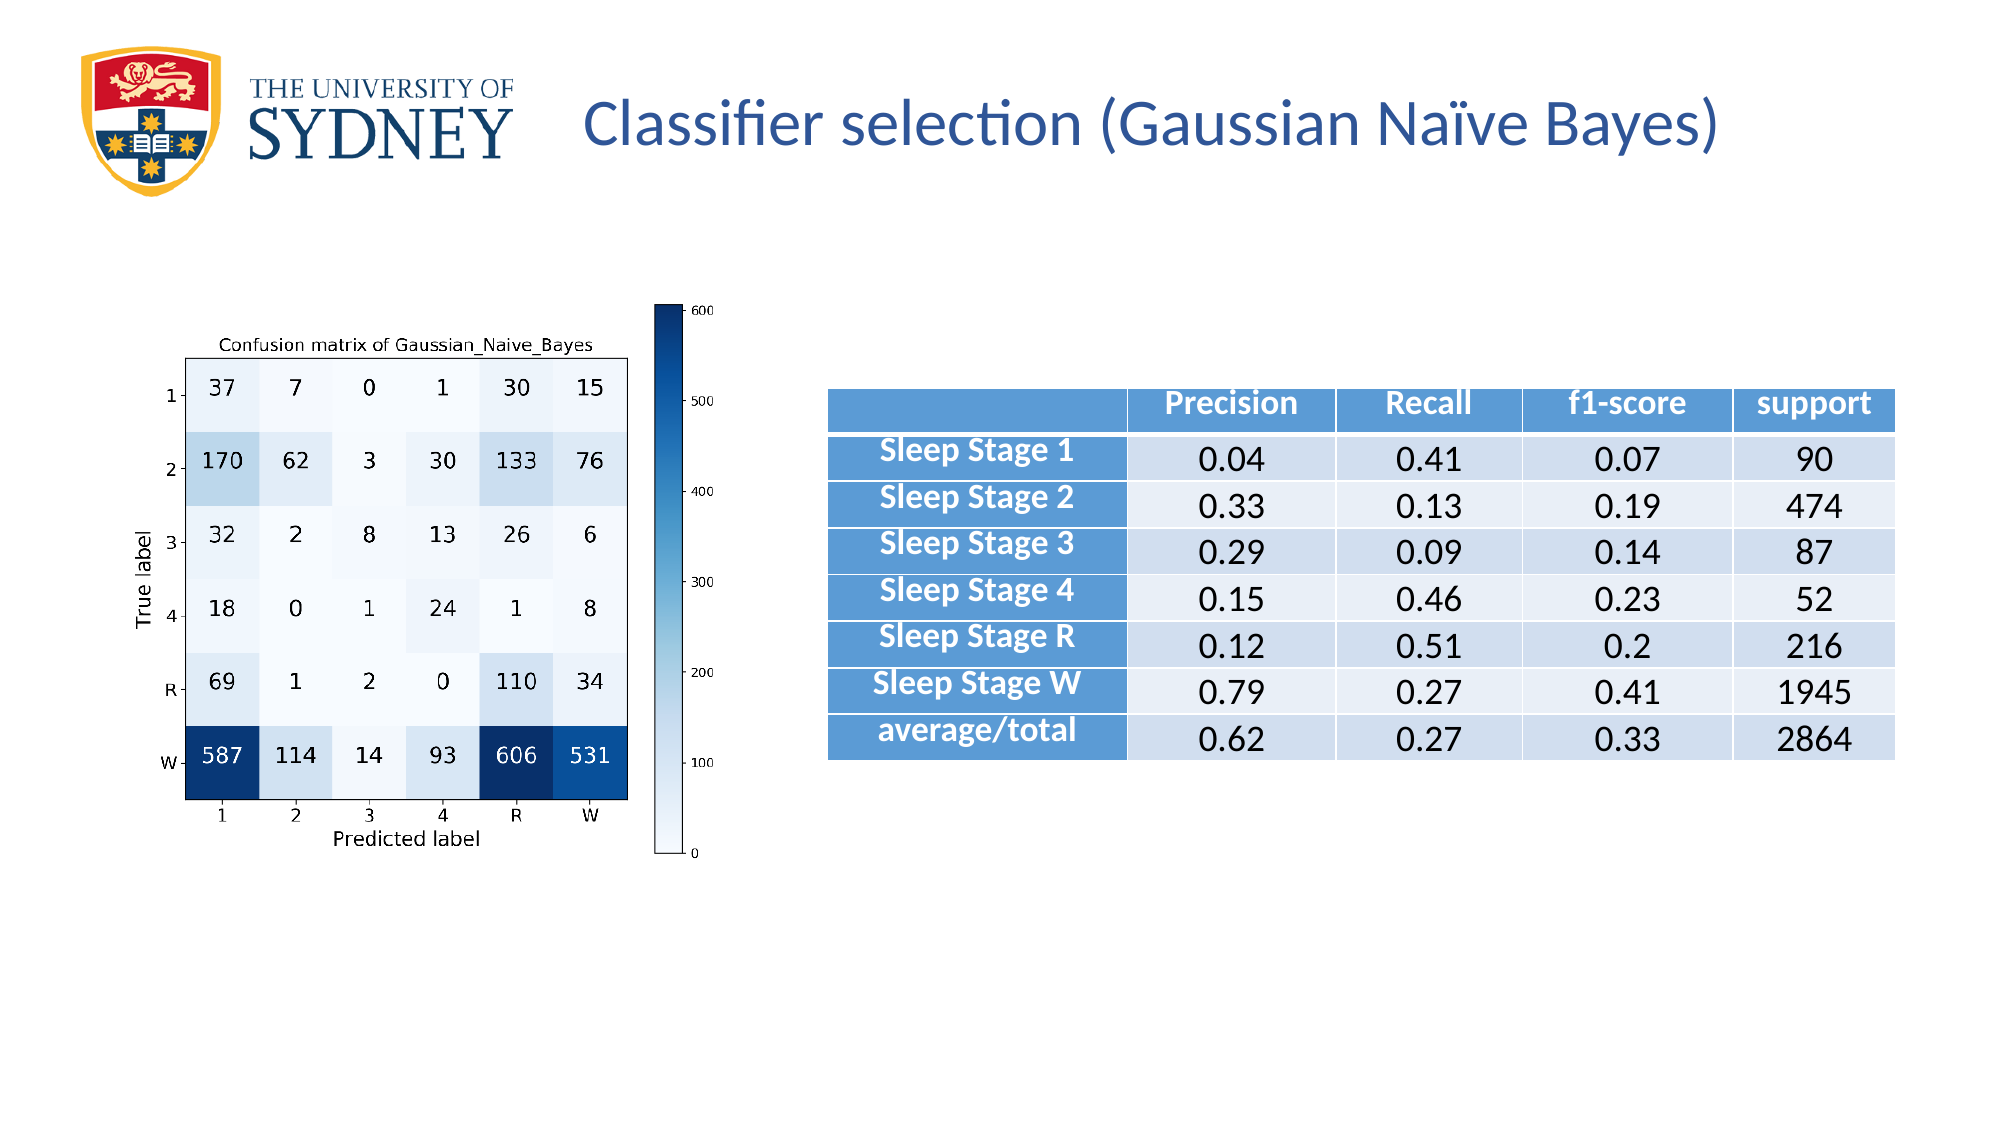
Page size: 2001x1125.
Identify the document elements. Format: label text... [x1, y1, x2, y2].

table_cell 0.62 [1128, 715, 1335, 760]
table_cell 0.41 [1523, 669, 1732, 713]
table_cell 0.15 [1128, 575, 1335, 620]
table_cell 0.27 [1337, 715, 1522, 760]
table_cell 0.46 [1337, 575, 1522, 620]
table_cell 0.04 [1128, 437, 1335, 480]
table_cell 1945 [1734, 669, 1895, 713]
table_cell 87 [1734, 529, 1895, 574]
table_cell 0.14 [1523, 529, 1732, 574]
picture [96, 219, 808, 931]
table_cell 0.29 [1128, 529, 1335, 574]
table_cell Sleep Stage 3 [828, 529, 1127, 574]
table_header Precision [1128, 389, 1335, 432]
table_cell 0.07 [1523, 437, 1732, 480]
picture [81, 46, 513, 197]
table_header f1-score [1523, 389, 1732, 432]
table_cell average/total [828, 715, 1127, 760]
table_cell 0.09 [1337, 529, 1522, 574]
table_cell Sleep Stage 1 [828, 437, 1127, 480]
table_cell 52 [1734, 575, 1895, 620]
table_cell 0.33 [1523, 715, 1732, 760]
table_header support [1734, 389, 1895, 432]
text_box Classifier selection (Gaussian Naïve Bayes) [568, 71, 1896, 167]
table_cell 0.2 [1523, 622, 1732, 667]
table_cell 216 [1734, 622, 1895, 667]
table_cell Sleep Stage R [828, 622, 1127, 667]
table_cell 0.33 [1128, 482, 1335, 527]
table_cell 90 [1734, 437, 1895, 480]
table_header [828, 389, 1127, 432]
table_cell 0.12 [1128, 622, 1335, 667]
table_header Recall [1337, 389, 1522, 432]
table_cell Sleep Stage 4 [828, 575, 1127, 620]
table_cell 0.41 [1337, 437, 1522, 480]
table_cell 474 [1734, 482, 1895, 527]
table_cell Sleep Stage 2 [828, 482, 1127, 527]
table_cell 0.19 [1523, 482, 1732, 527]
table_cell 0.79 [1128, 669, 1335, 713]
table_cell Sleep Stage W [828, 669, 1127, 713]
table_cell 0.23 [1523, 575, 1732, 620]
table_cell 0.13 [1337, 482, 1522, 527]
table_cell 0.27 [1337, 669, 1522, 713]
table_cell 2864 [1734, 715, 1895, 760]
table_cell 0.51 [1337, 622, 1522, 667]
